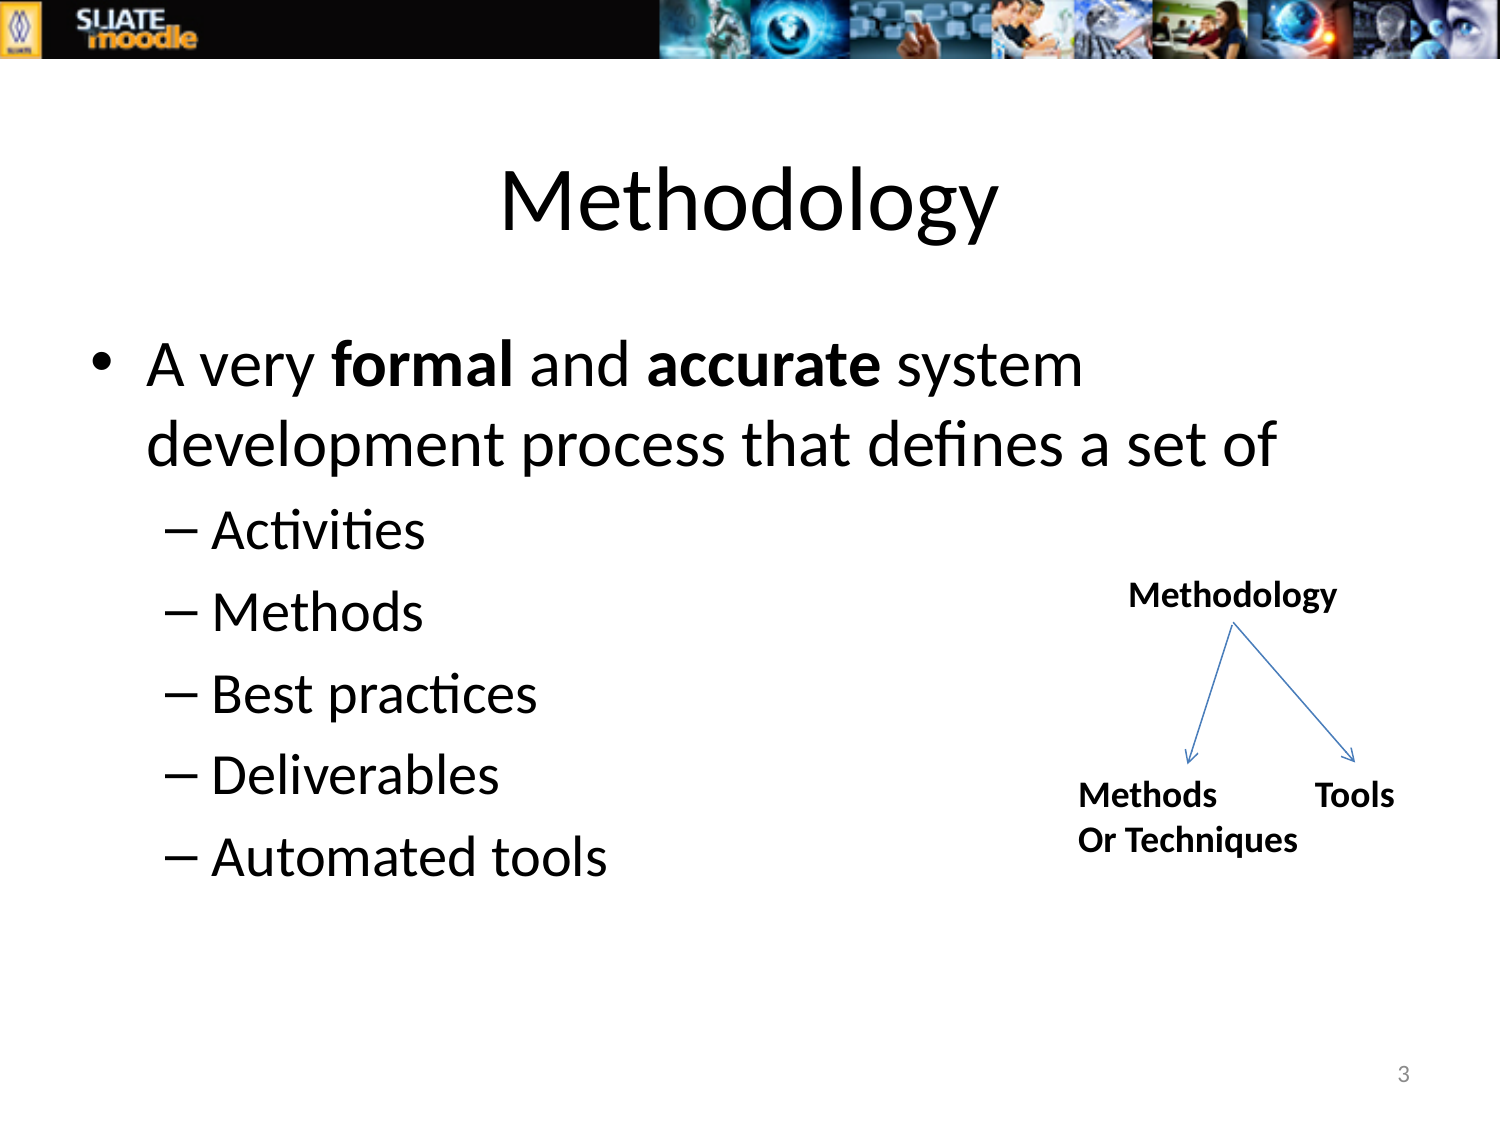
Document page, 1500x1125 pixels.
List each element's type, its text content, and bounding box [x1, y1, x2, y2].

picture [0, 0, 1500, 59]
list A very formal and accurate system development process that defines a set of Activities Methods Best practices Deliverables Automated tools [75, 312, 1425, 1005]
title Methodology [75, 99, 1425, 288]
text_box Methods Or Techniques [1063, 762, 1314, 868]
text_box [1224, 631, 1365, 754]
text_box Methodology [1113, 562, 1353, 623]
text_box Tools [1300, 762, 1411, 823]
slide_number 3 [1074, 1042, 1425, 1103]
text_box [1139, 672, 1219, 718]
